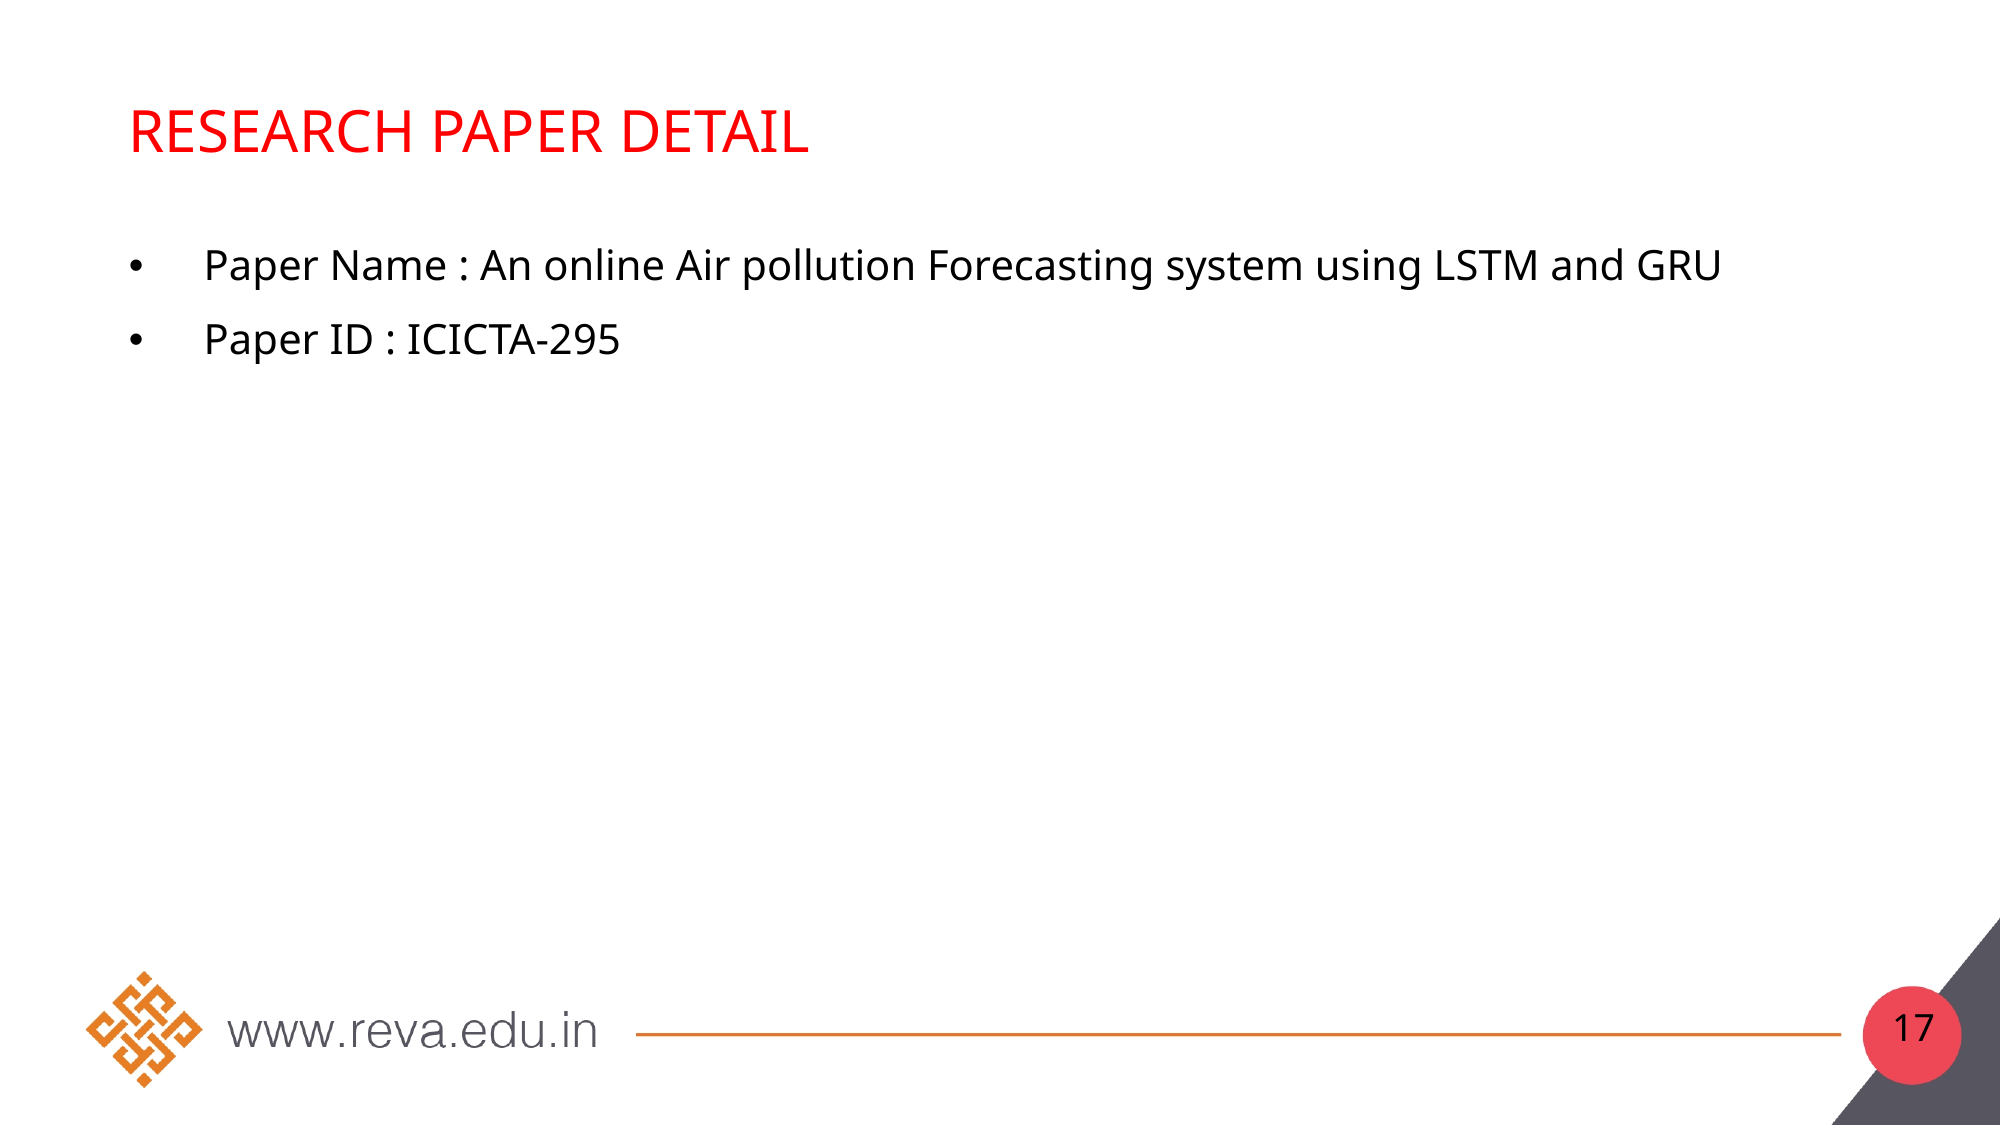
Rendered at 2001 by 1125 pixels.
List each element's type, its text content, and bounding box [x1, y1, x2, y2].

picture [0, 0, 2000, 1125]
text_box Paper Name : An online Air pollution Forecasting system using LSTM and GRU Paper ID : ICICTA-295 [114, 237, 1886, 1000]
text_box Research paper detail [114, 64, 1133, 203]
text_box <number> [1864, 999, 1963, 1060]
